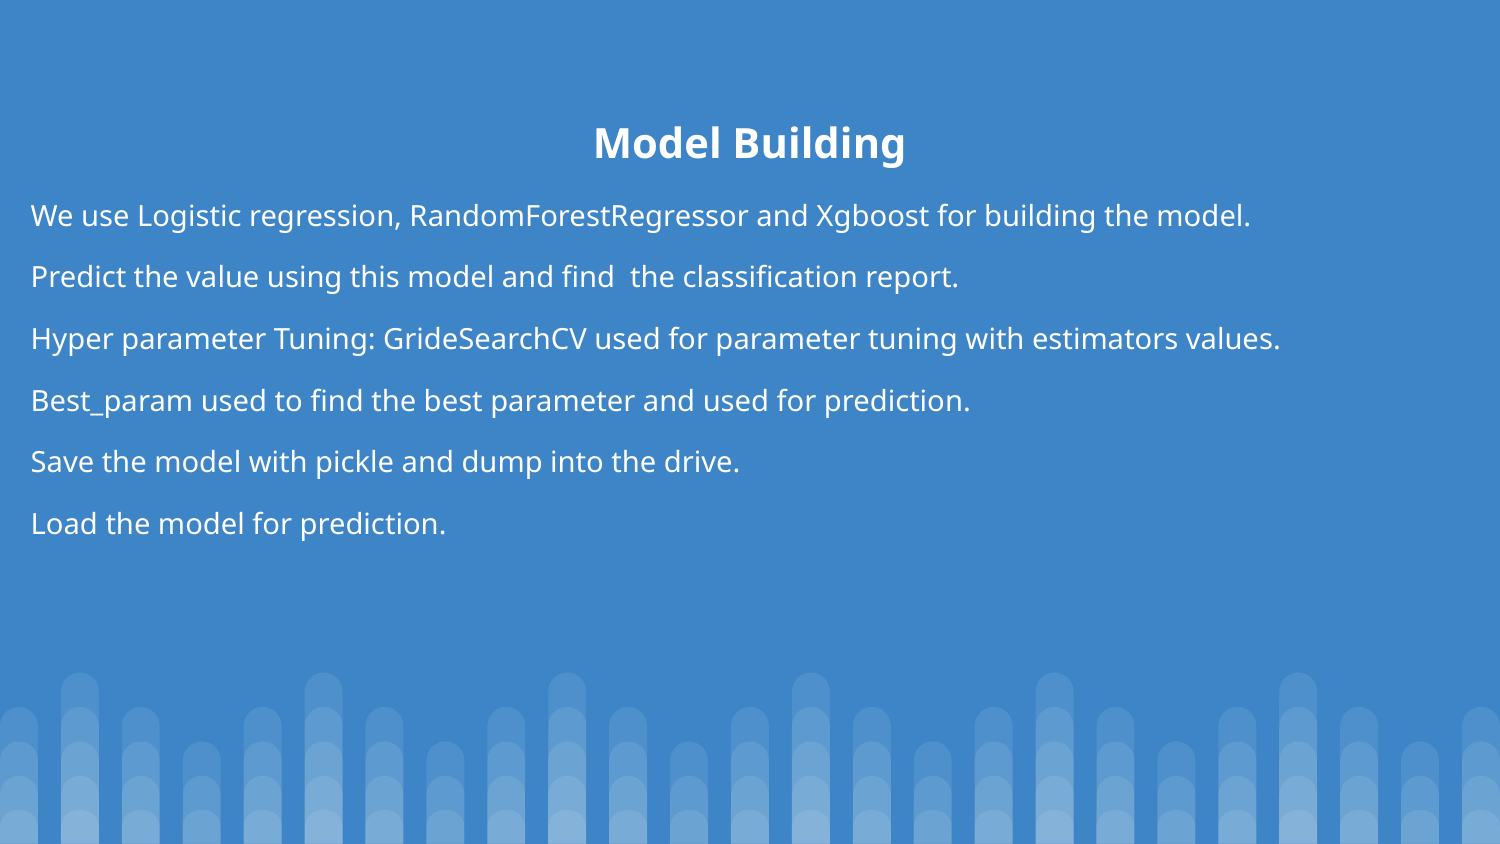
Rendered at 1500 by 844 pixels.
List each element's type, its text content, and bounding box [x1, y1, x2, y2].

list We use Logistic regression, RandomForestRegressor and Xgboost for building the model. Predict the value using this model and find the classification report. Hyper parameter Tuning: GrideSearchCV used for parameter tuning with estimators values. Best_param used to find the best parameter and used for prediction. Save the model with pickle and dump into the drive. Load the model for prediction. [15, 180, 1485, 654]
title Model Building [227, 90, 1273, 180]
